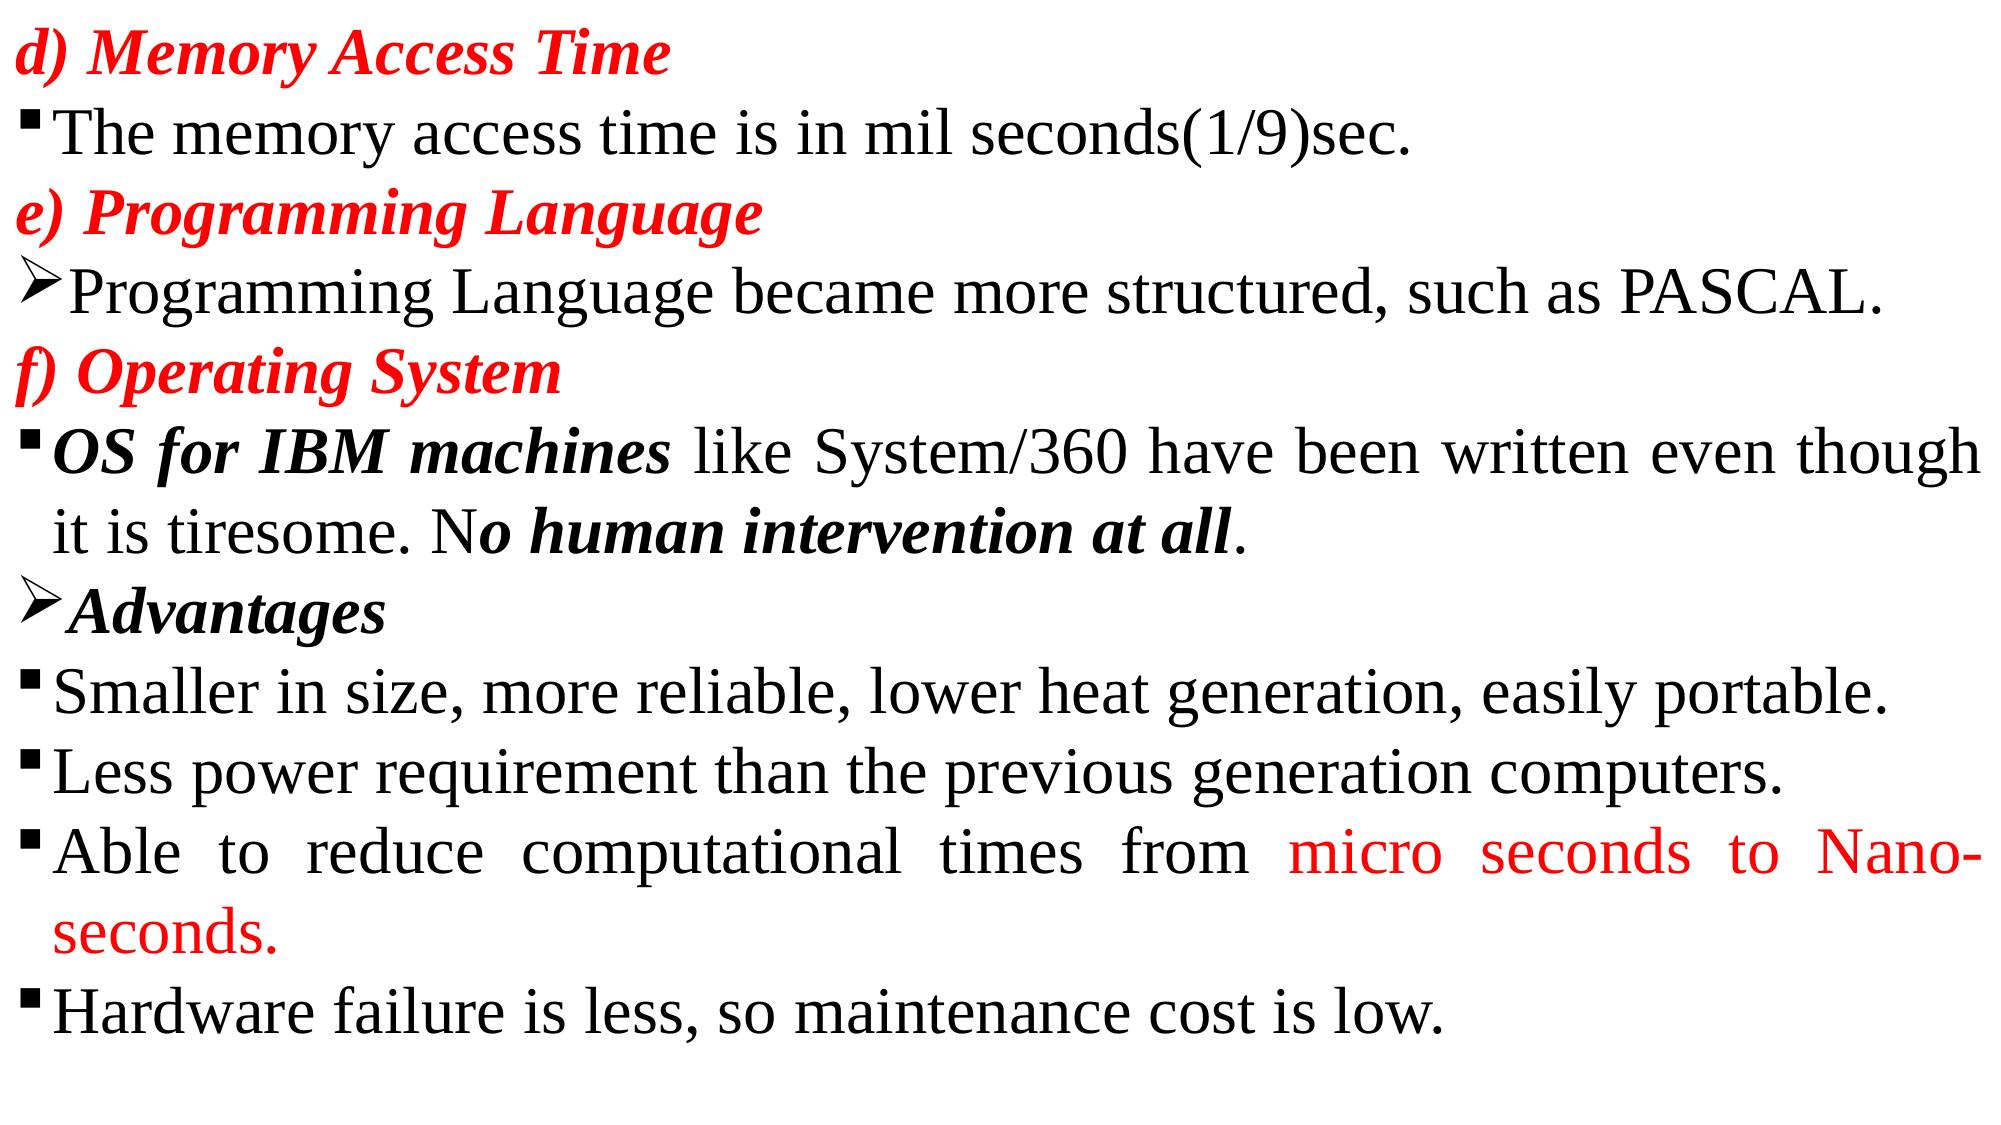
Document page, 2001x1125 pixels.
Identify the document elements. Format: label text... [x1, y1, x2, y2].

list d) Memory Access Time The memory access time is in mil seconds(1/9)sec. e) Programming Language Programming Language became more structured, such as PASCAL. f) Operating System OS for IBM machines like System/360 have been written even though it is tiresome. No human intervention at all. Advantages Smaller in size, more reliable, lower heat generation, easily portable. Less power requirement than the previous generation computers. Able to reduce computational times from micro seconds to Nano- seconds. Hardware failure is less, so maintenance cost is low. [0, 0, 2000, 1113]
